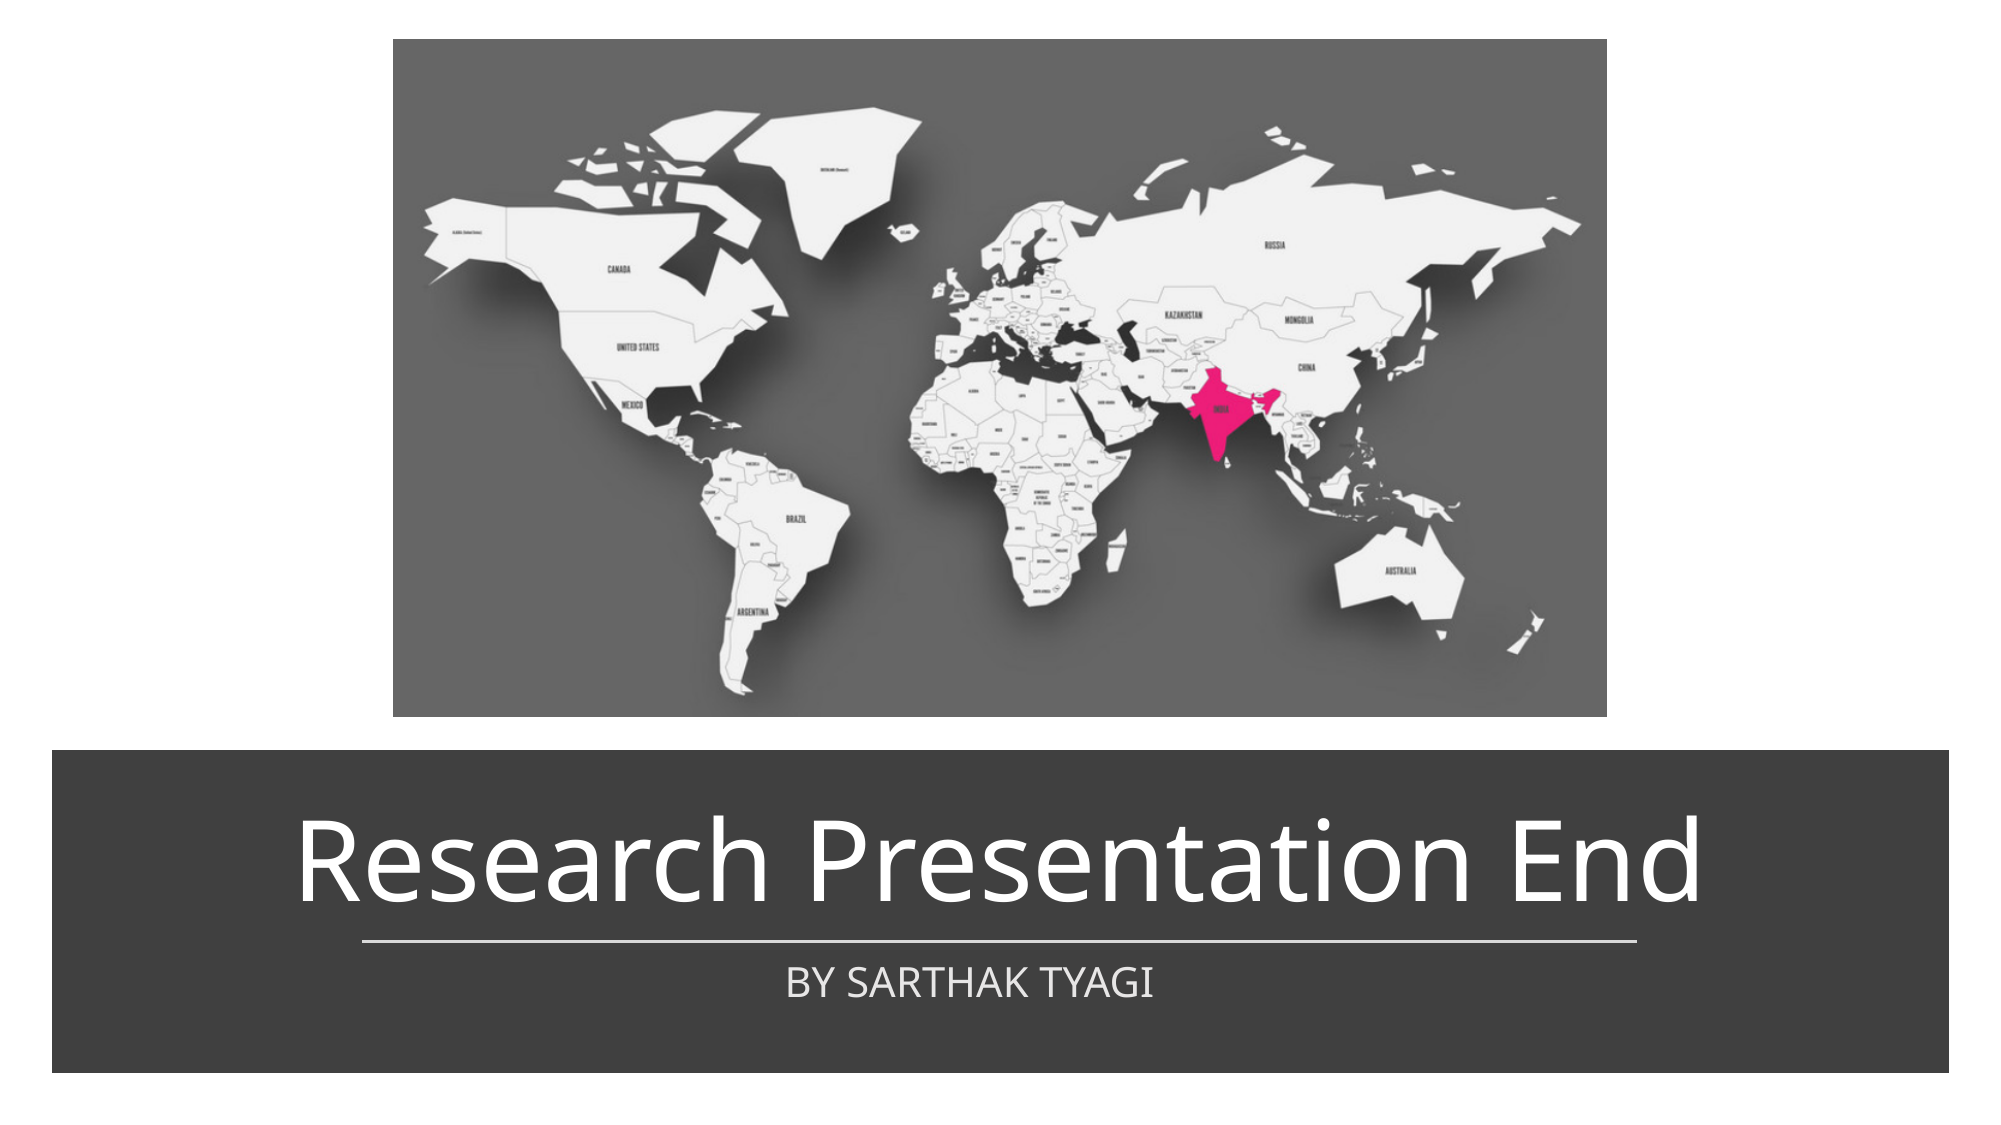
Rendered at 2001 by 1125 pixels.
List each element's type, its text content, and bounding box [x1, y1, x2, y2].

subtitle BY SARTHAK TYAGI [219, 954, 1720, 1023]
title Research Presentation End [86, 780, 1914, 933]
text_box [61, 759, 1939, 1064]
picture [393, 39, 1607, 717]
